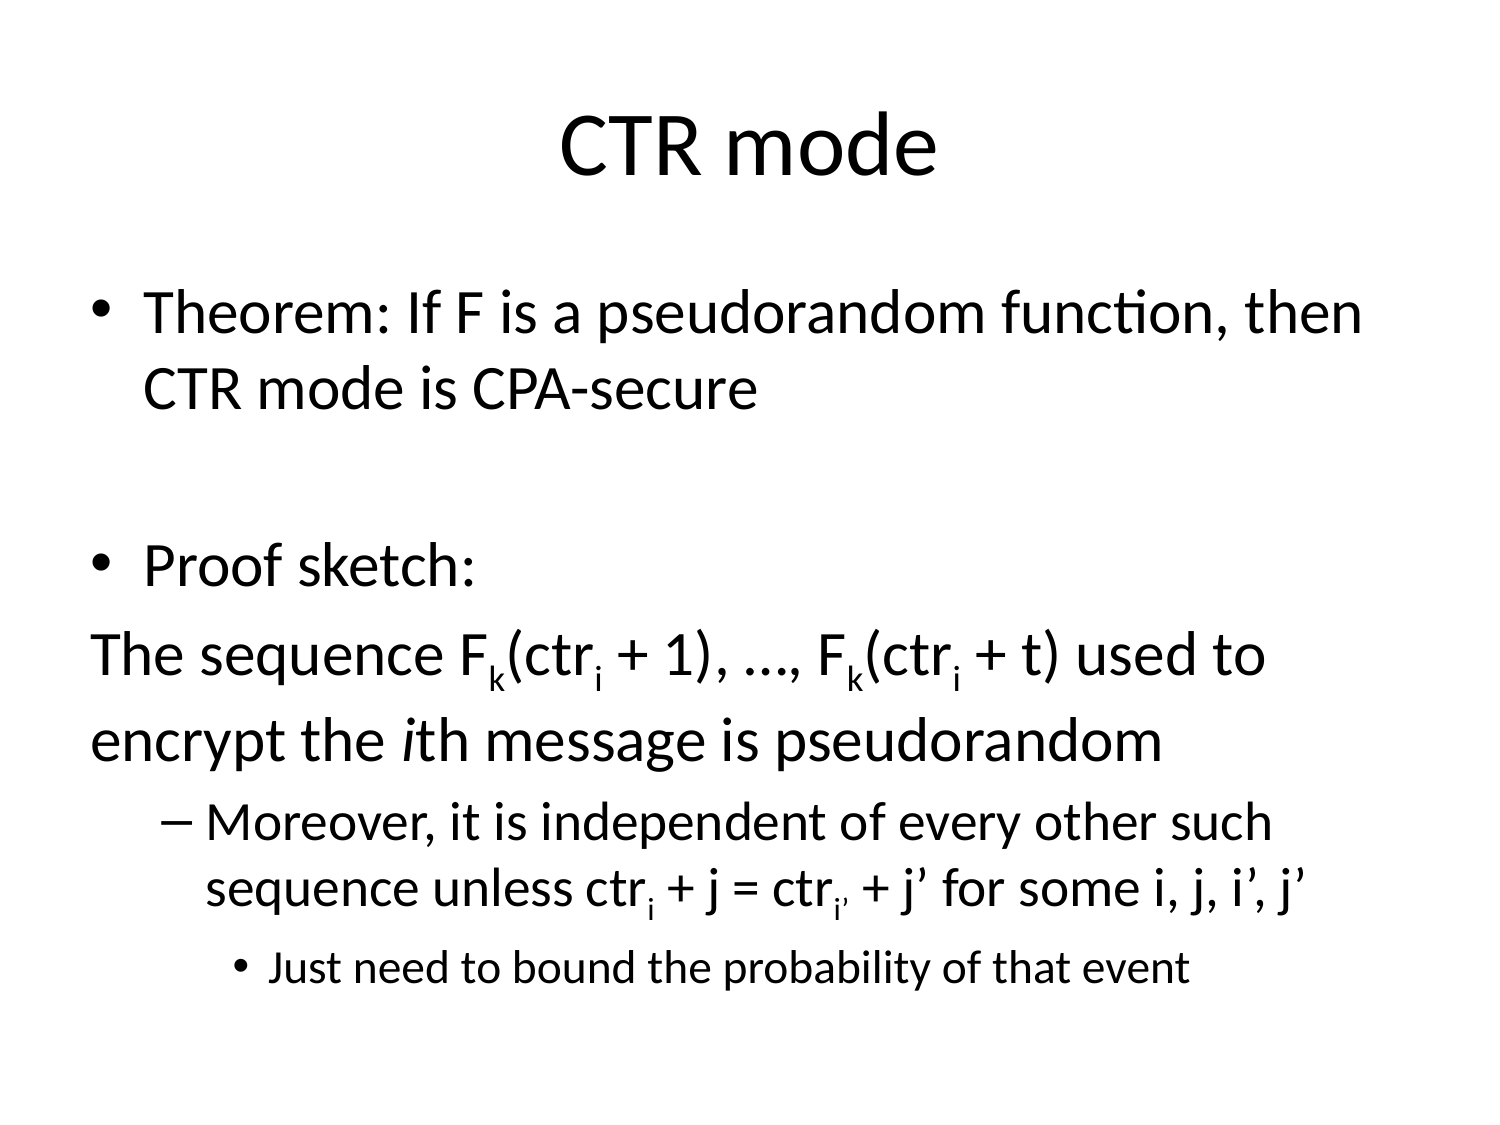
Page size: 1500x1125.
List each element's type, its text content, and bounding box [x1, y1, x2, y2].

title CTR mode [75, 45, 1425, 233]
list Theorem: If F is a pseudorandom function, then CTR mode is CPA-secure Proof sketch: The sequence Fk(ctri + 1), …, Fk(ctri + t) used to encrypt the ith message is pseudorandom Moreover, it is independent of every other such sequence unless ctri + j = ctri’ + j’ for some i, j, i’, j’ Just need to bound the probability of that event [75, 262, 1425, 1005]
